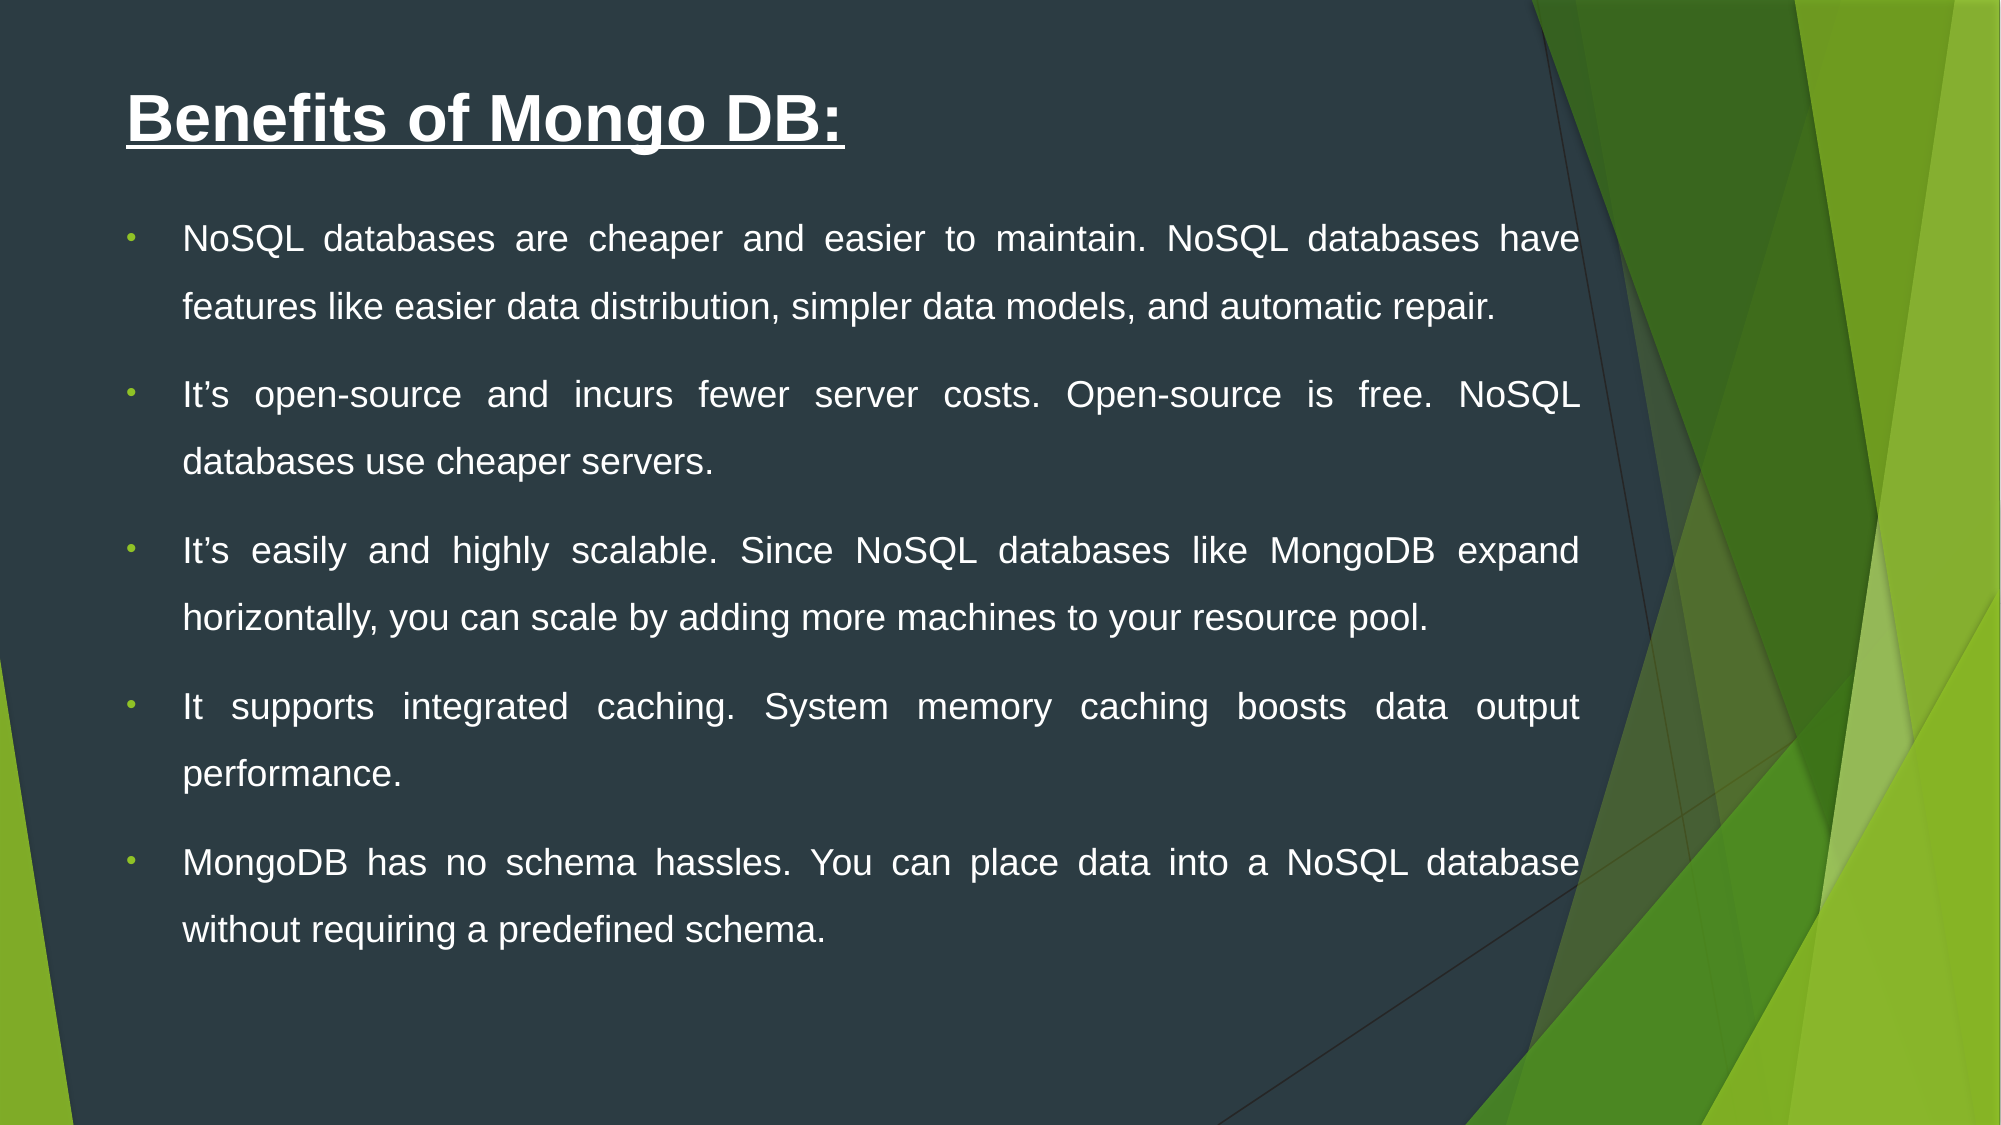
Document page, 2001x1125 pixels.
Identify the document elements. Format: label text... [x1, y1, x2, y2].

title Benefits of Mongo DB: [111, 67, 1522, 184]
list NoSQL databases are cheaper and easier to maintain. NoSQL databases have features like easier data distribution, simpler data models, and automatic repair. It’s open-source and incurs fewer server costs. Open-source is free. NoSQL databases use cheaper servers. It’s easily and highly scalable. Since NoSQL databases like MongoDB expand horizontally, you can scale by adding more machines to your resource pool. It supports integrated caching. System memory caching boosts data output performance. MongoDB has no schema hassles. You can place data into a NoSQL database without requiring a predefined schema. [111, 184, 1596, 1034]
